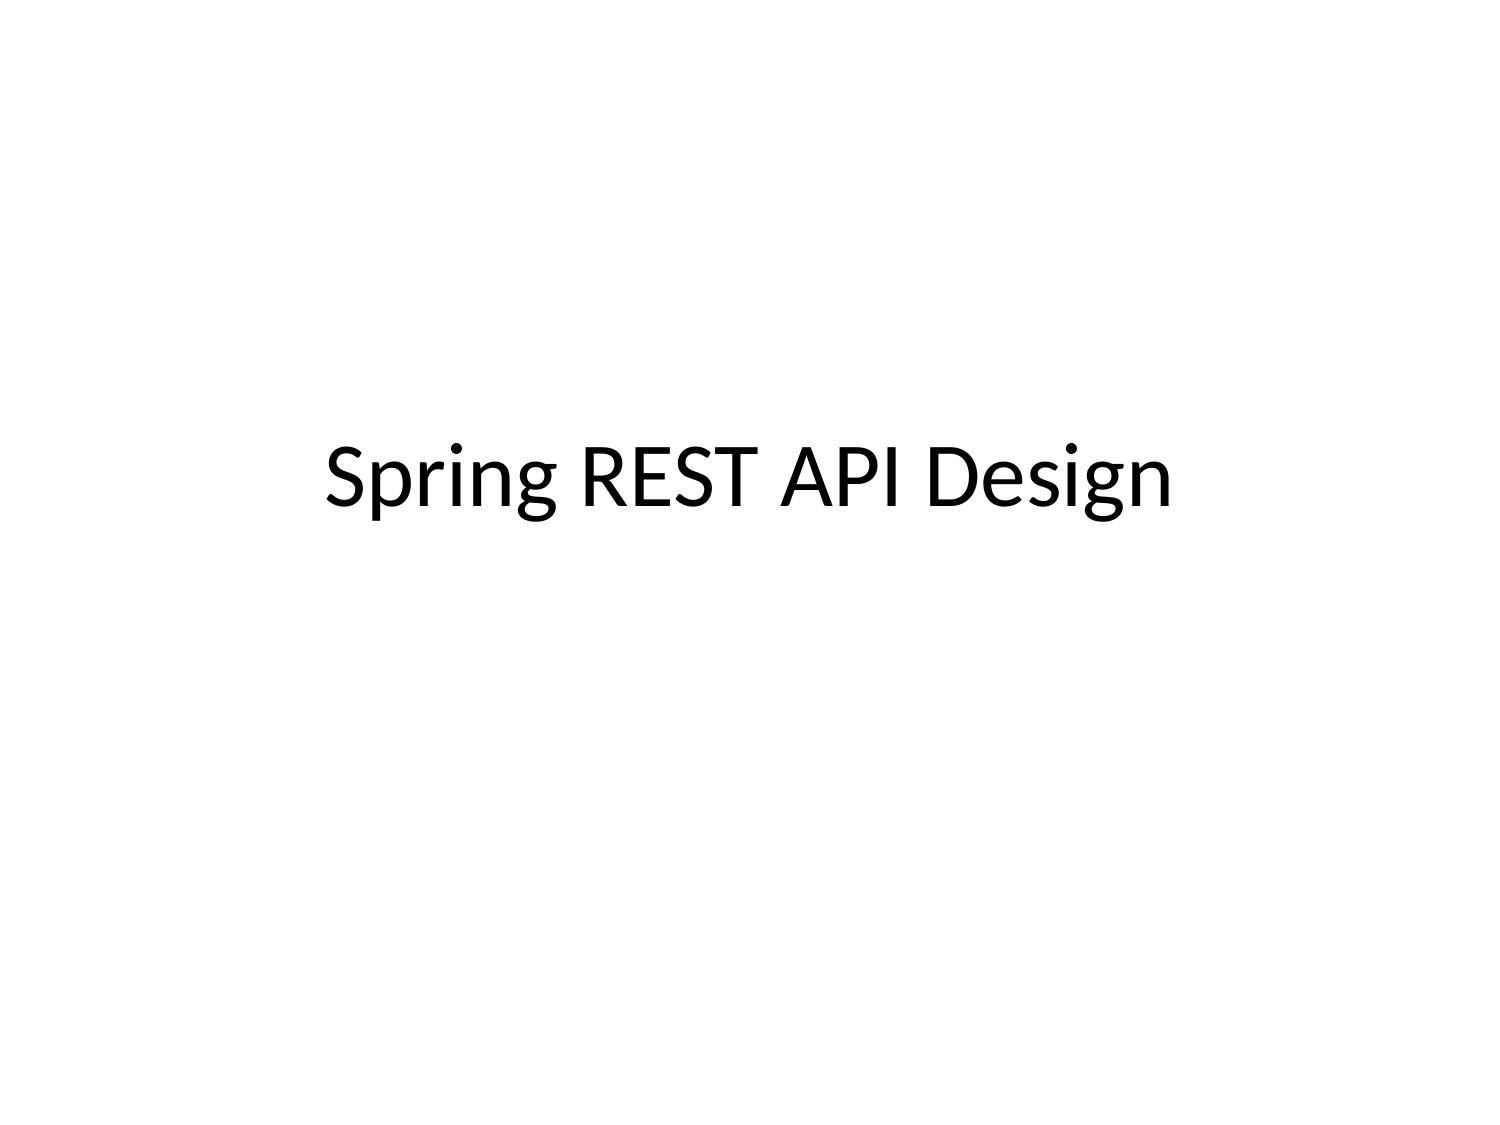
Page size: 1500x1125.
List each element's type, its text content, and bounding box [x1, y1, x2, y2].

title Spring REST API Design [112, 349, 1388, 591]
